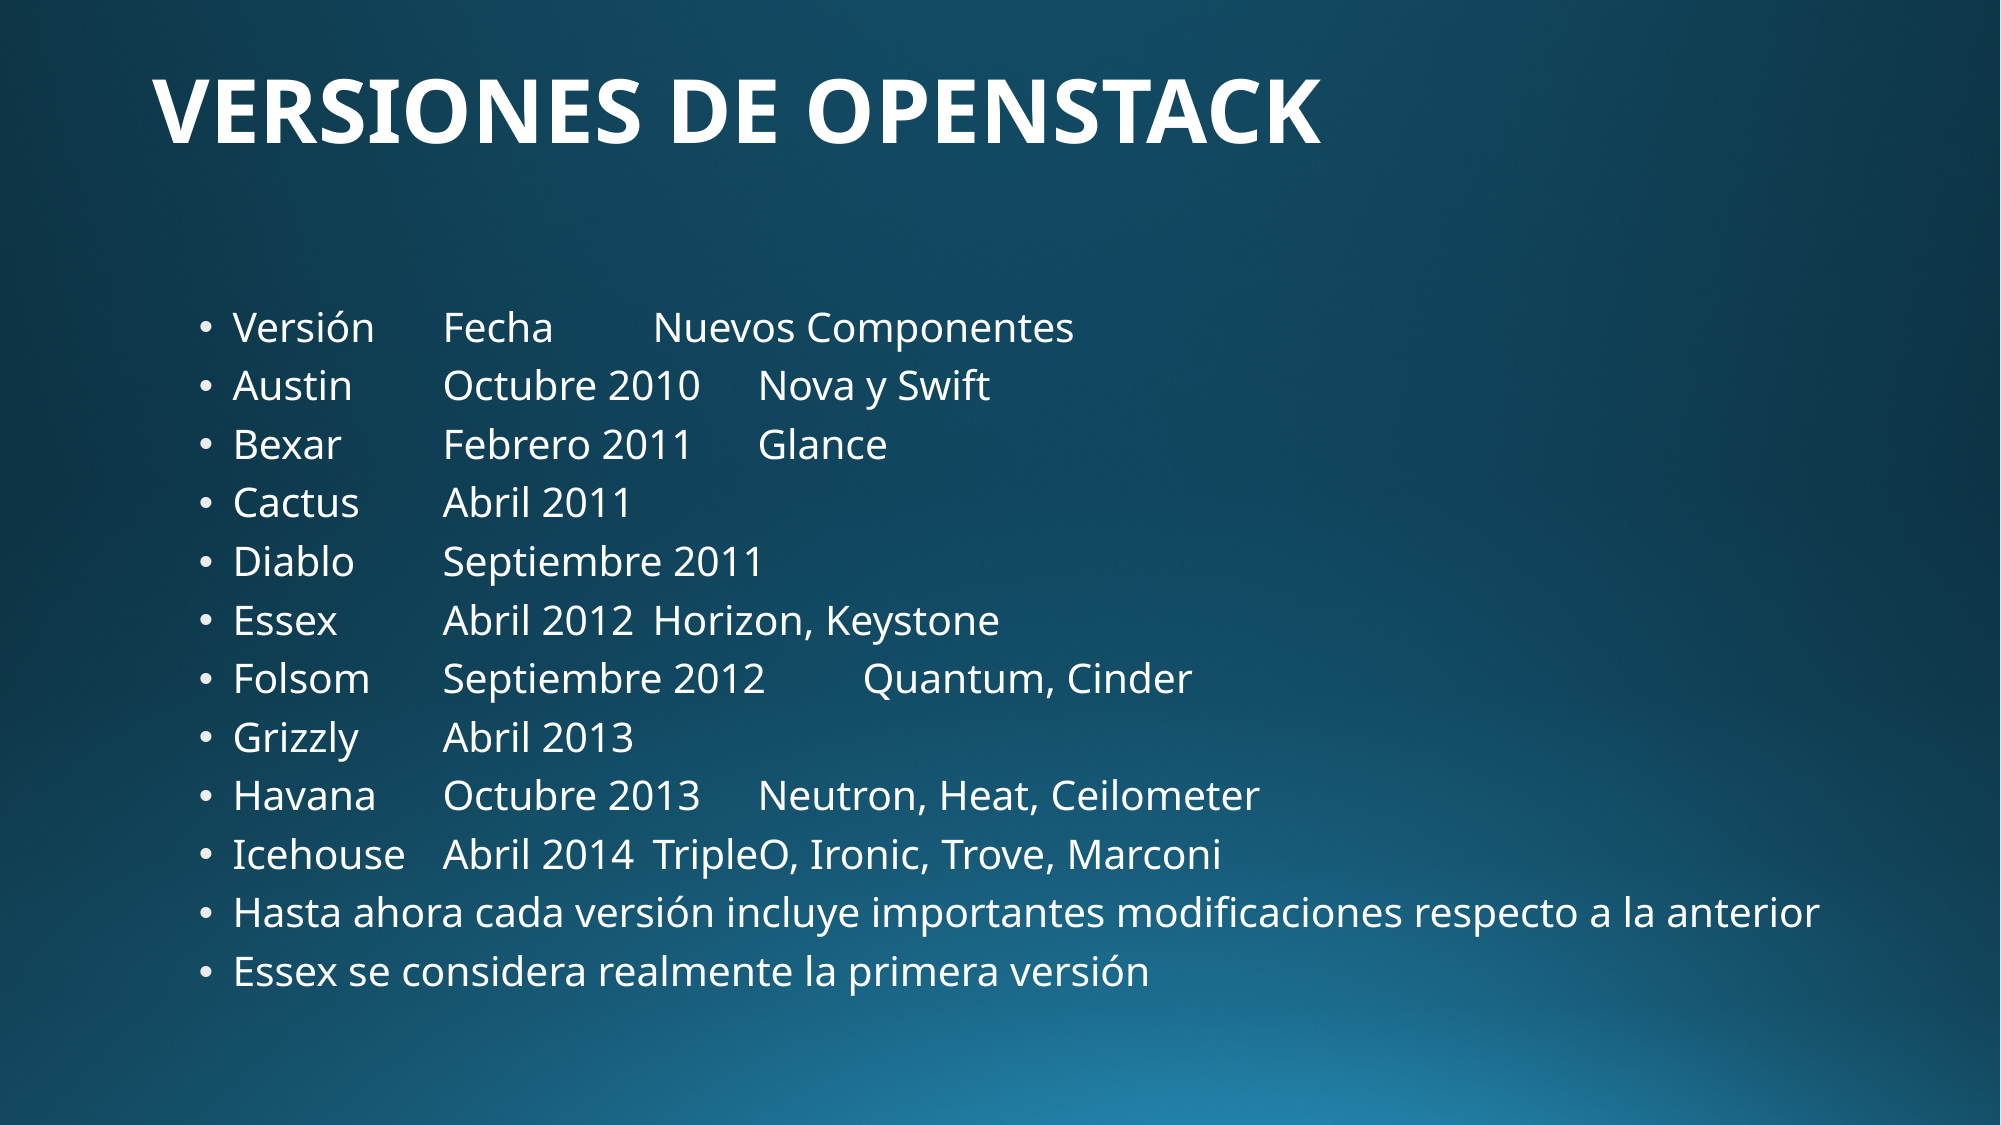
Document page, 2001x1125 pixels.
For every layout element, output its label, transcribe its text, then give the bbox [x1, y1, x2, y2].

picture [0, 0, 2001, 1125]
list Versión Fecha Nuevos Componentes Austin Octubre 2010 Nova y Swift Bexar Febrero 2011 Glance Cactus Abril 2011 Diablo Septiembre 2011 Essex Abril 2012 Horizon, Keystone Folsom Septiembre 2012 Quantum, Cinder Grizzly Abril 2013 Havana Octubre 2013 Neutron, Heat, Ceilometer Icehouse Abril 2014 TripleO, Ironic, Trove, Marconi Hasta ahora cada versión incluye importantes modificaciones respecto a la anterior Essex se considera realmente la primera versión [183, 299, 1863, 1014]
title VERSIONES DE OPENSTACK [137, 59, 1863, 278]
